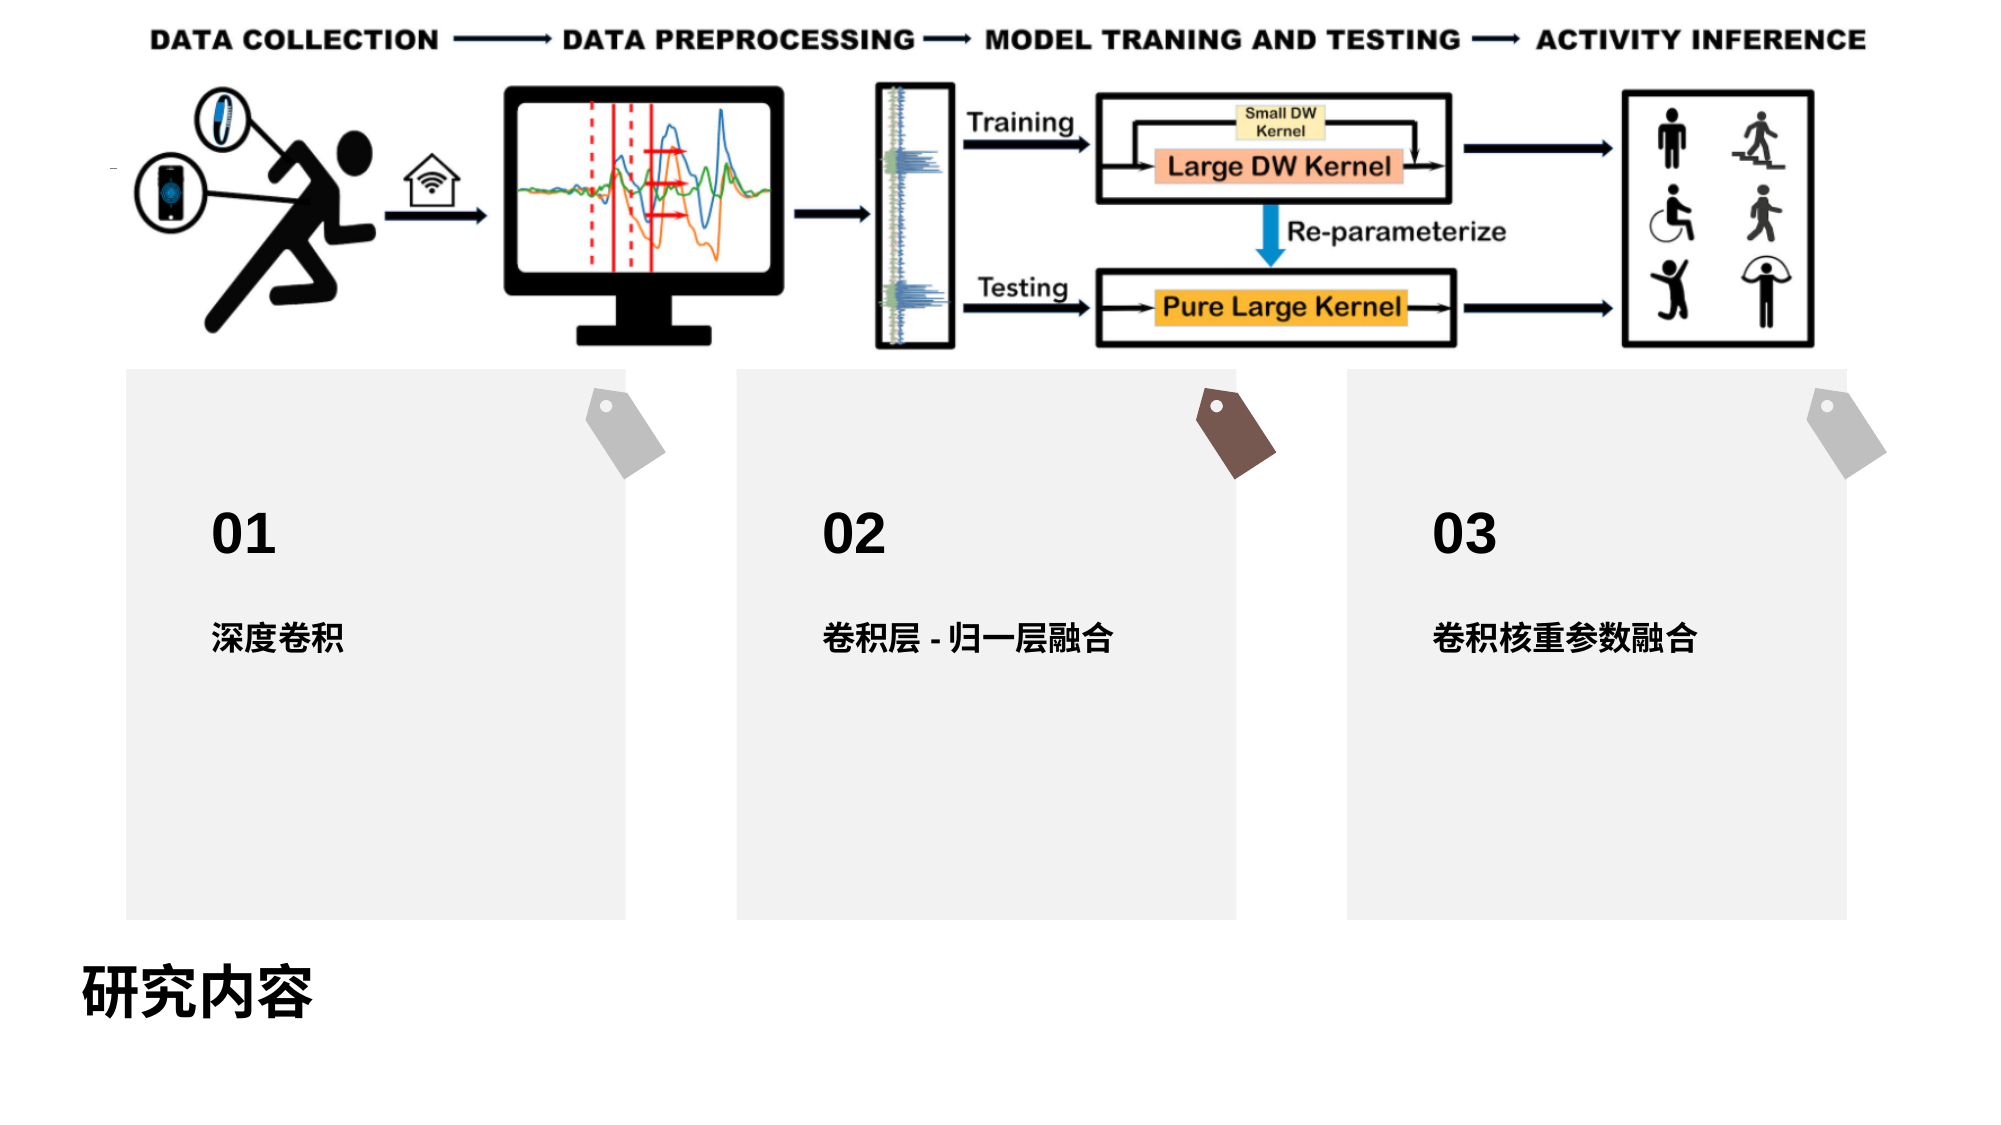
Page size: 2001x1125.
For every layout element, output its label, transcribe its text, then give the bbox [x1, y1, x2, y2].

picture [117, 6, 1898, 369]
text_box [125, 369, 1890, 920]
text_box 研究内容 [66, 956, 1847, 1125]
